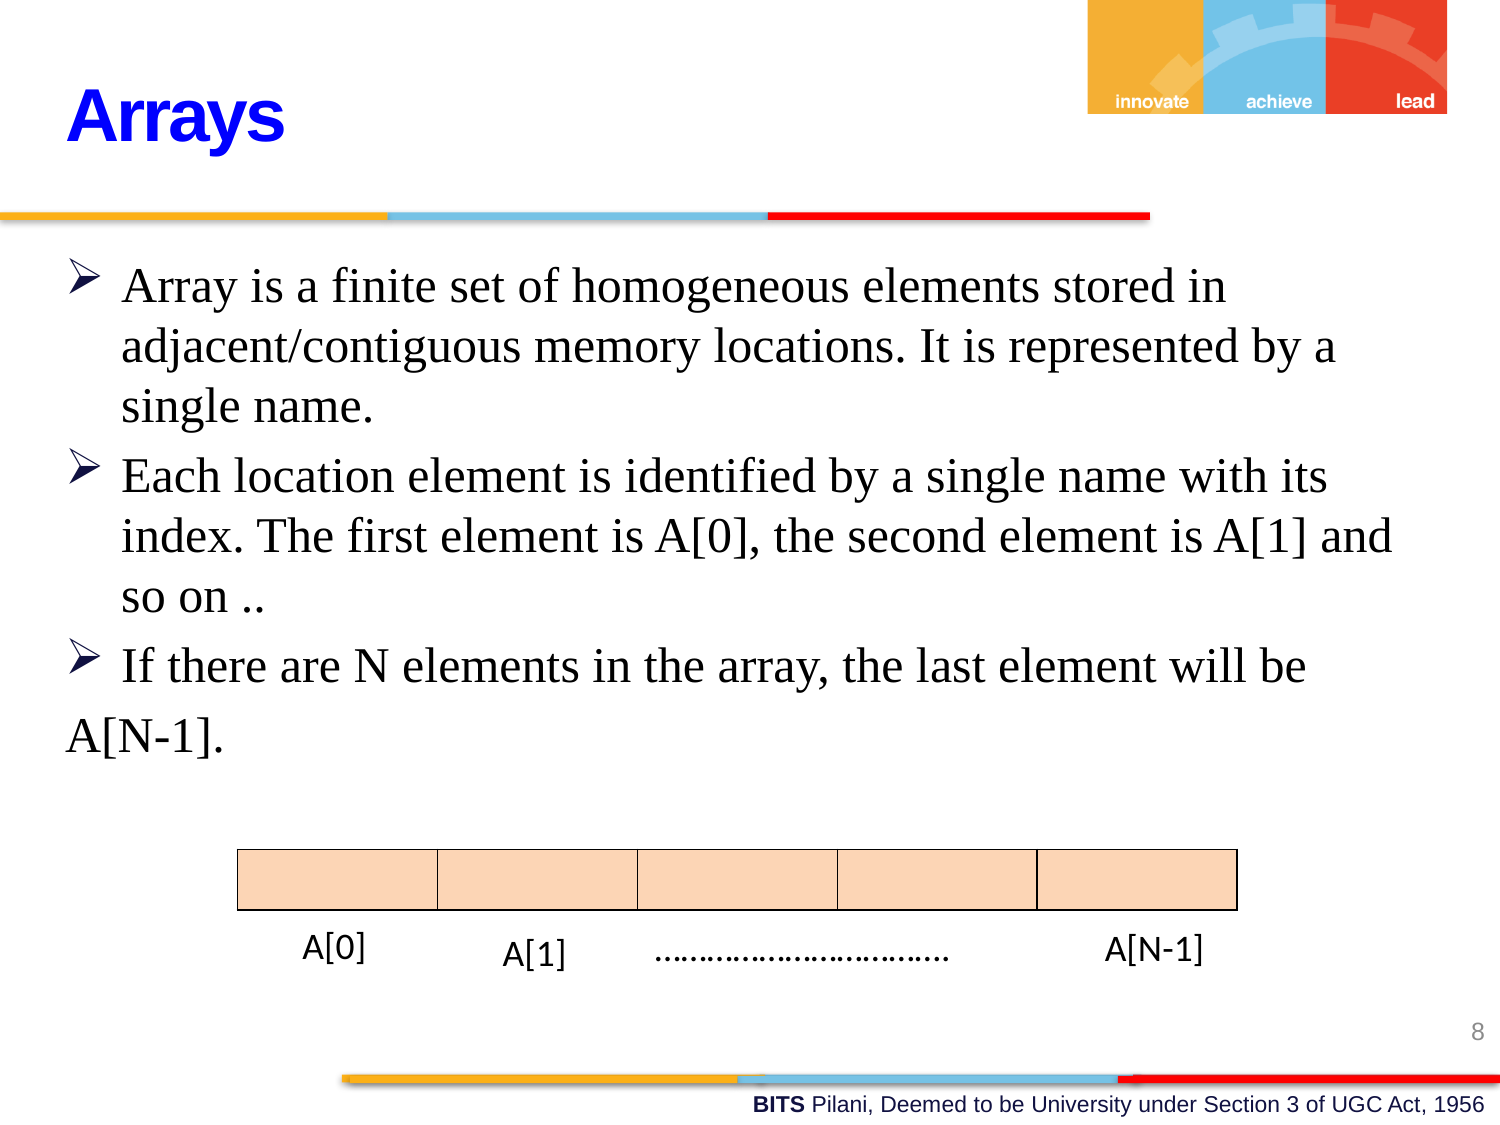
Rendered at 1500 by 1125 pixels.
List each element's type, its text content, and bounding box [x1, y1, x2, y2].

table_header [238, 850, 437, 909]
table_header [1038, 850, 1236, 909]
text_box A[1] [487, 921, 582, 981]
text_box A[N-1] [1090, 916, 1220, 977]
slide_number 8 [1149, 1000, 1500, 1061]
text_box ……………………………. [640, 916, 988, 977]
picture [1087, 0, 1448, 114]
table_header [638, 850, 837, 909]
list Arrays [50, 24, 1088, 213]
table_header [838, 850, 1036, 909]
table_header [438, 850, 637, 909]
list Array is a finite set of homogeneous elements stored in adjacent/contiguous memory locations. It is represented by a single name. Each location element is identified by a single name with its index. The first element is A[0], the second element is A[1] and so on .. If there are N elements in the array, the last element will be A[N-1]. [50, 245, 1438, 988]
text_box A[0] [287, 914, 382, 975]
